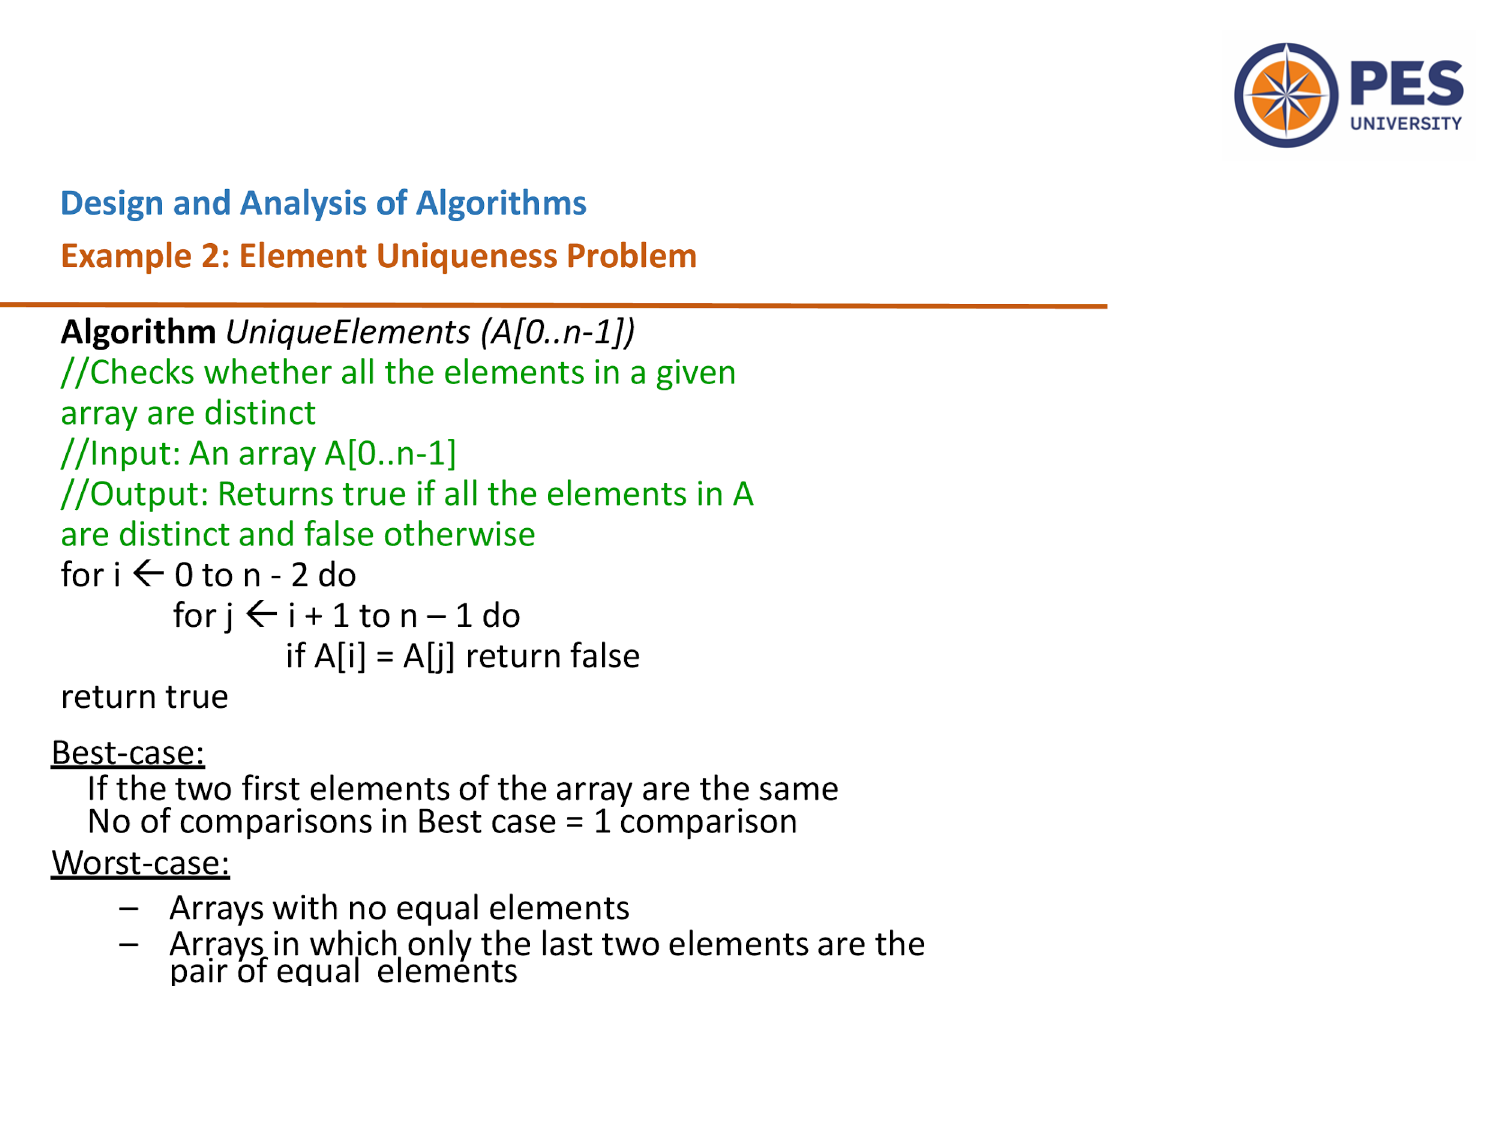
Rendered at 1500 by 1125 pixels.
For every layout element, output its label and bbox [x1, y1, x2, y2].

picture [0, 30, 1476, 987]
